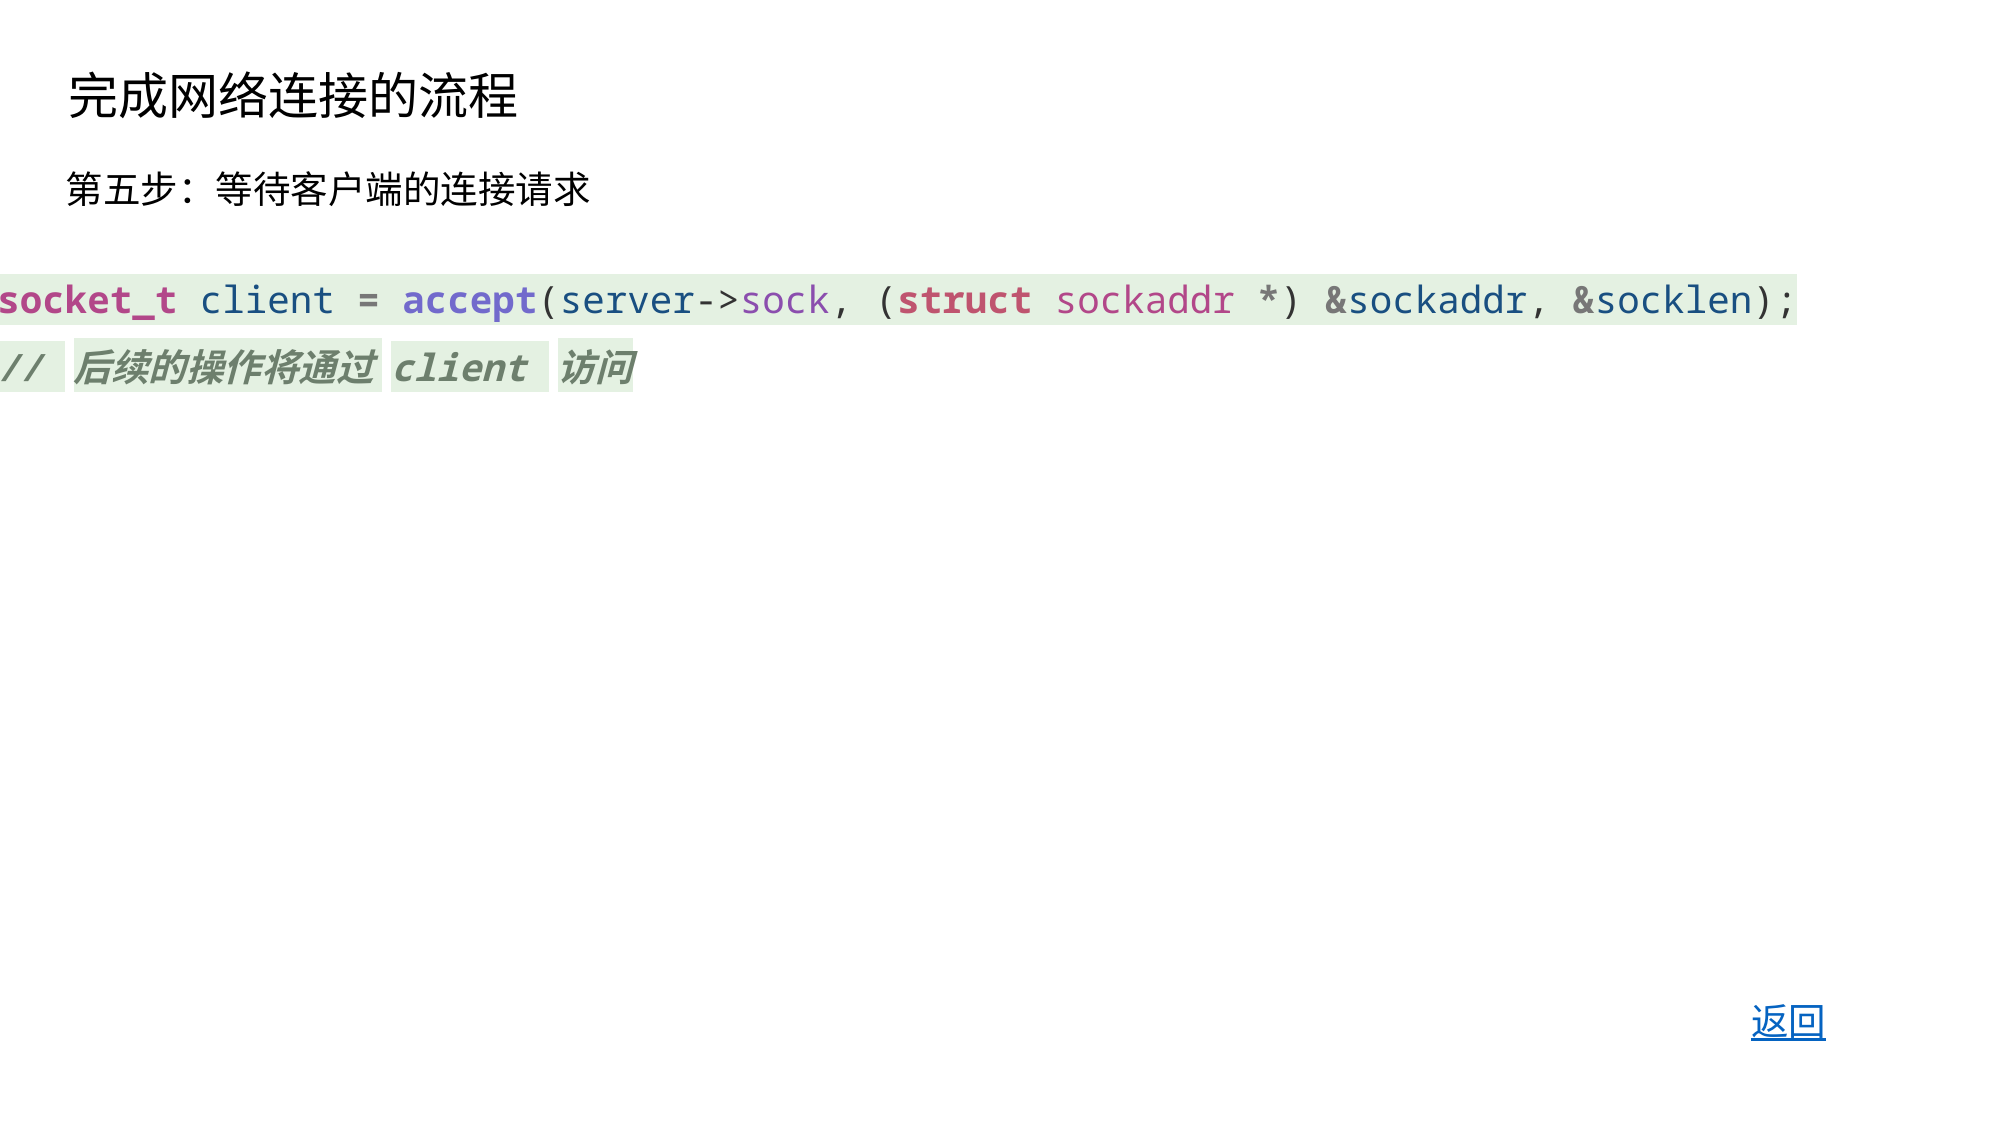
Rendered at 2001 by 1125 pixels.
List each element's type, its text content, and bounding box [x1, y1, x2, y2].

text_box 完成网络连接的流程 [53, 56, 534, 132]
text_box socket_t client = accept(server->sock, (struct sockaddr *) &sockaddr, &socklen); // 后续的操作将通过 client 访问 [0, 246, 1812, 397]
text_box 返回 [1736, 990, 1842, 1060]
text_box 第五步：等待客户端的连接请求 [51, 159, 1052, 219]
